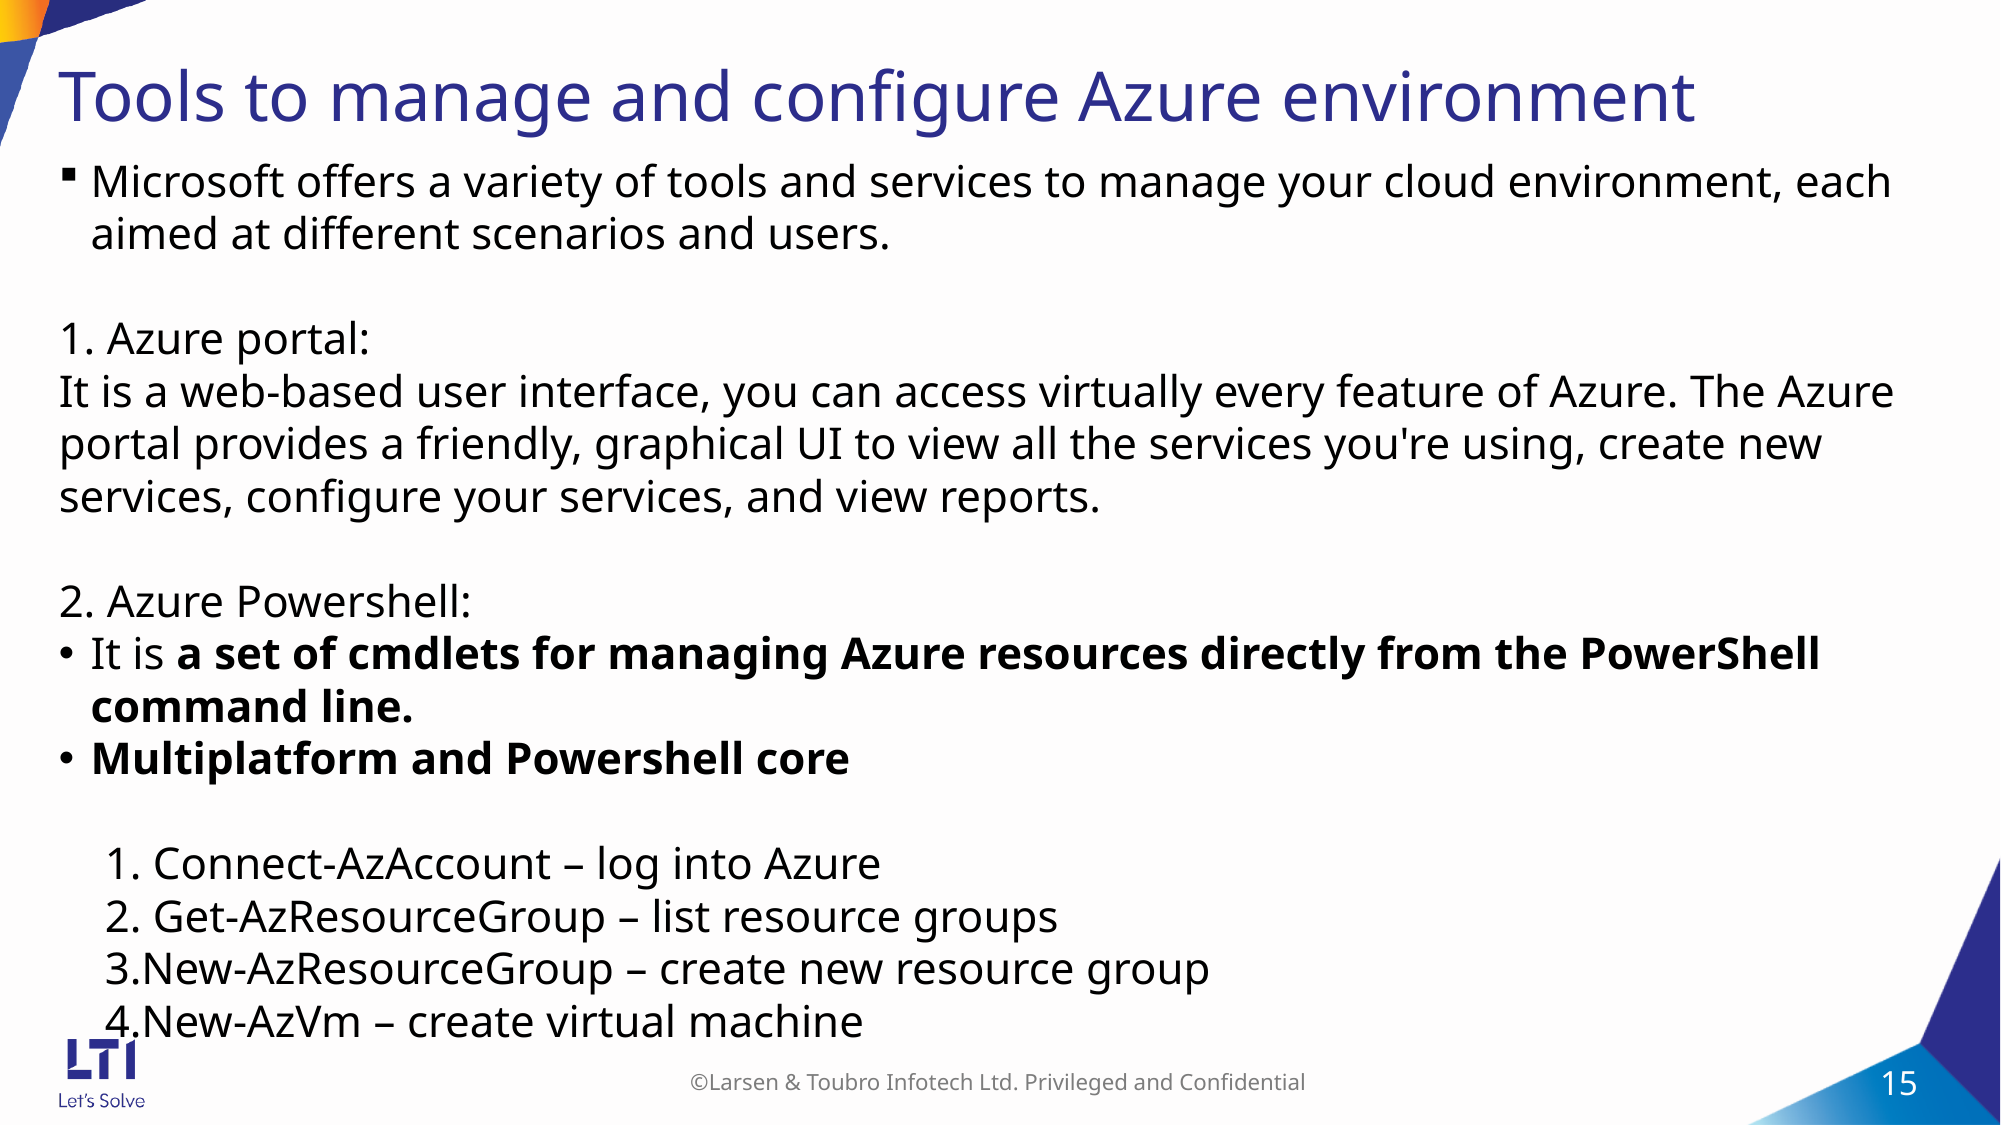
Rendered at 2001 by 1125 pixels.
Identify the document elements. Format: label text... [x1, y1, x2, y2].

list Microsoft offers a variety of tools and services to manage your cloud environment, each aimed at different scenarios and users. 1. Azure portal: It is a web-based user interface, you can access virtually every feature of Azure. The Azure portal provides a friendly, graphical UI to view all the services you're using, create new services, configure your services, and view reports. 2. Azure Powershell: It is a set of cmdlets for managing Azure resources directly from the PowerShell command line. Multiplatform and Powershell core 1. Connect-AzAccount – log into Azure 2. Get-AzResourceGroup – list resource groups 3.New-AzResourceGroup – create new resource group 4.New-AzVm – create virtual machine [58, 153, 1944, 1049]
title Tools to manage and configure Azure environment [58, 52, 1815, 138]
picture [0, 0, 146, 147]
picture [45, 1028, 158, 1118]
picture [1718, 854, 2001, 1125]
